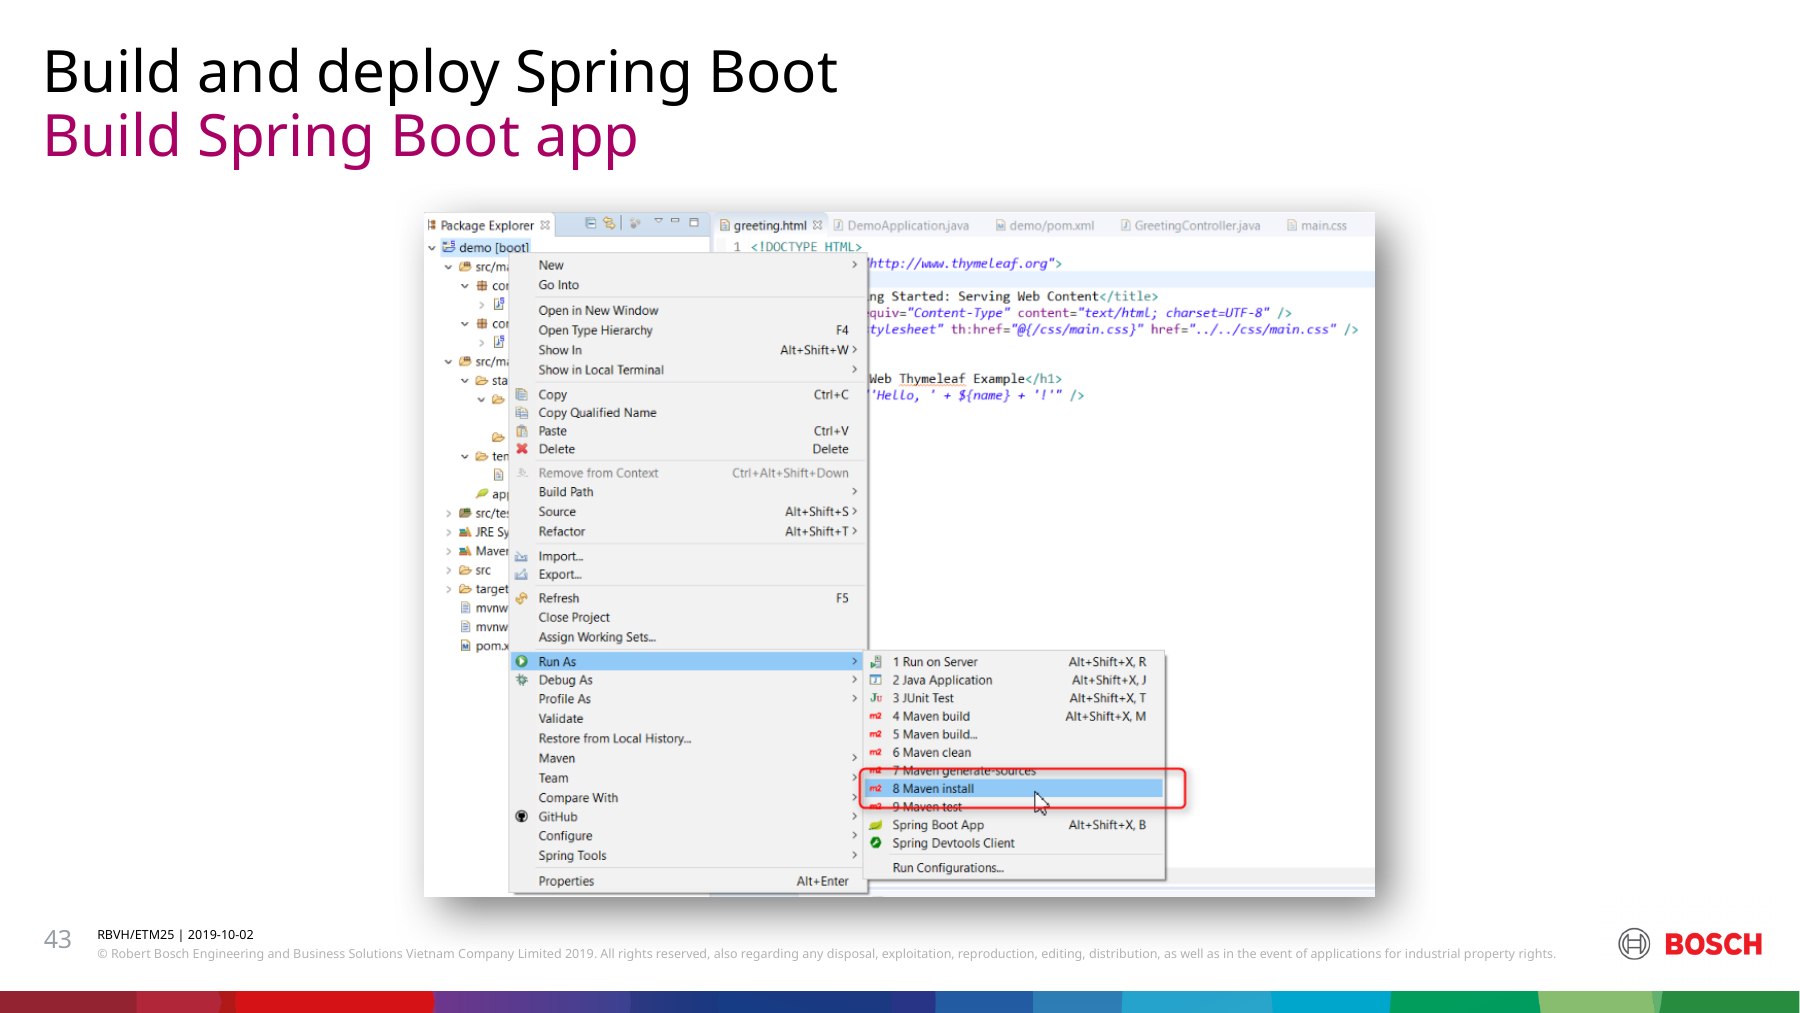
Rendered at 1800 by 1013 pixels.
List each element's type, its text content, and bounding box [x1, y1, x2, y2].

picture [0, 905, 1272, 1013]
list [424, 212, 1375, 897]
picture [1390, 896, 1800, 1013]
list Build and deploy Spring Boot [42, 42, 1757, 107]
slide_number 43 [43, 923, 92, 991]
title Build Spring Boot app [42, 107, 1757, 171]
